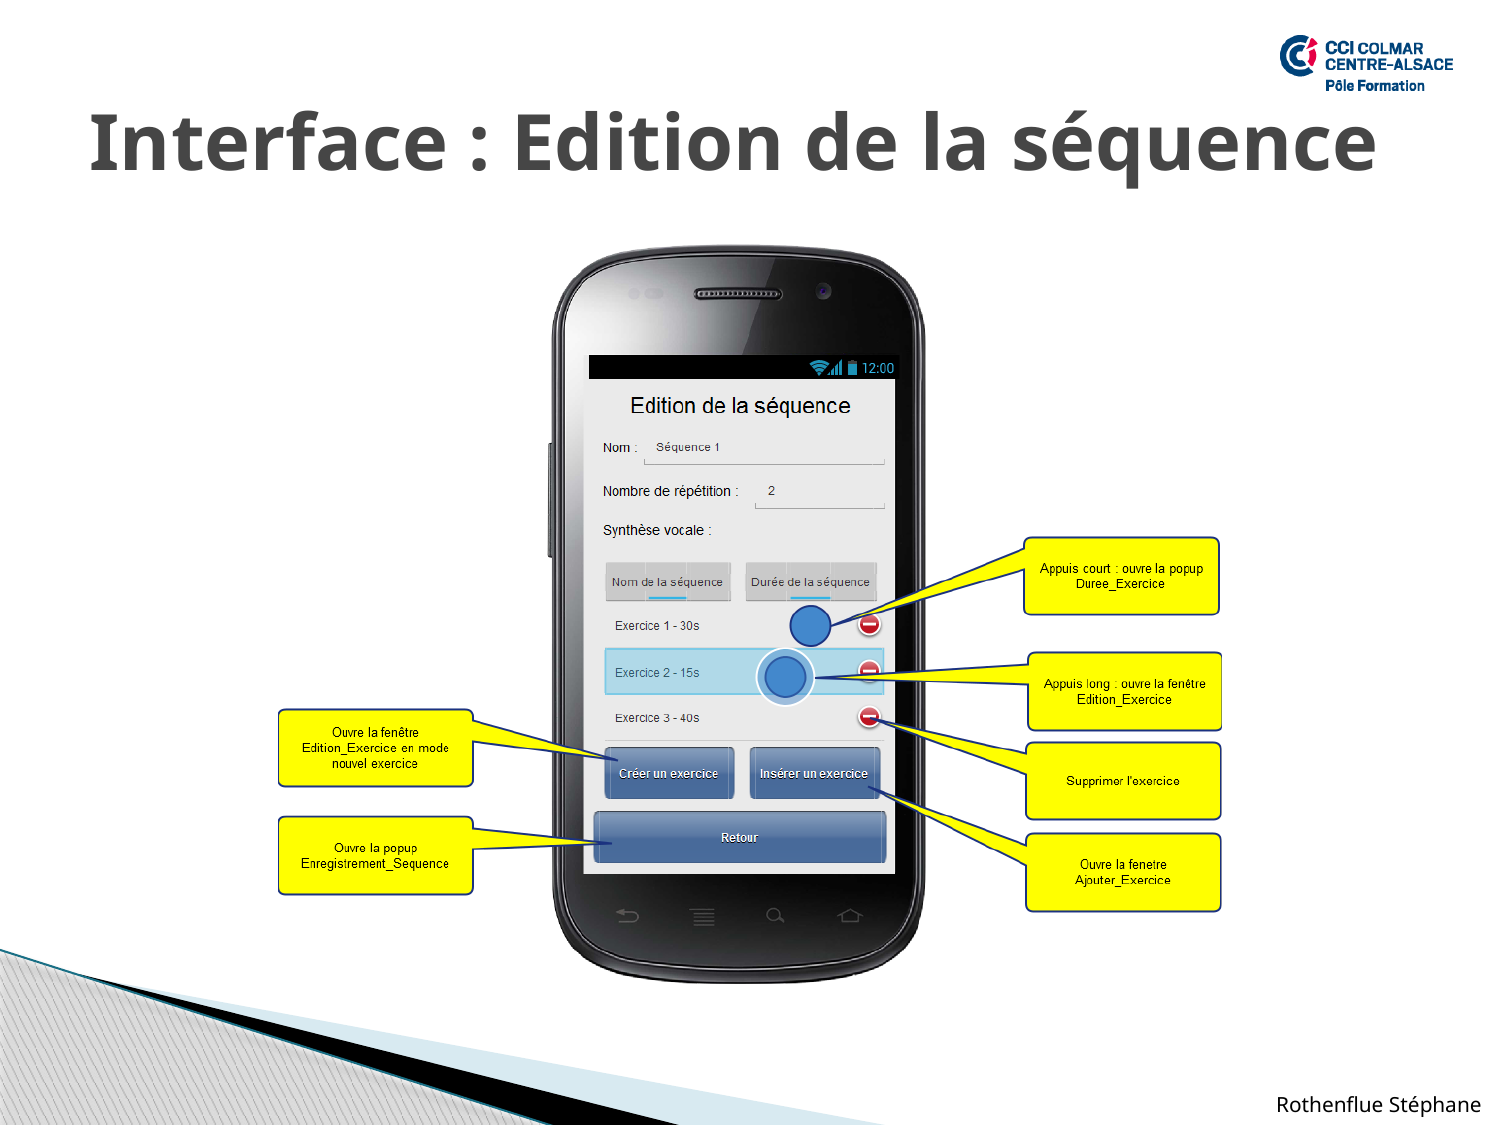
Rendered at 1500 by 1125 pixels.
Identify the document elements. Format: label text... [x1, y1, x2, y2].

picture [1269, 30, 1463, 96]
text_box Rothenflue Stéphane [1261, 1084, 1497, 1125]
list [278, 244, 1222, 984]
title Interface : Edition de la séquence [75, 45, 1425, 233]
